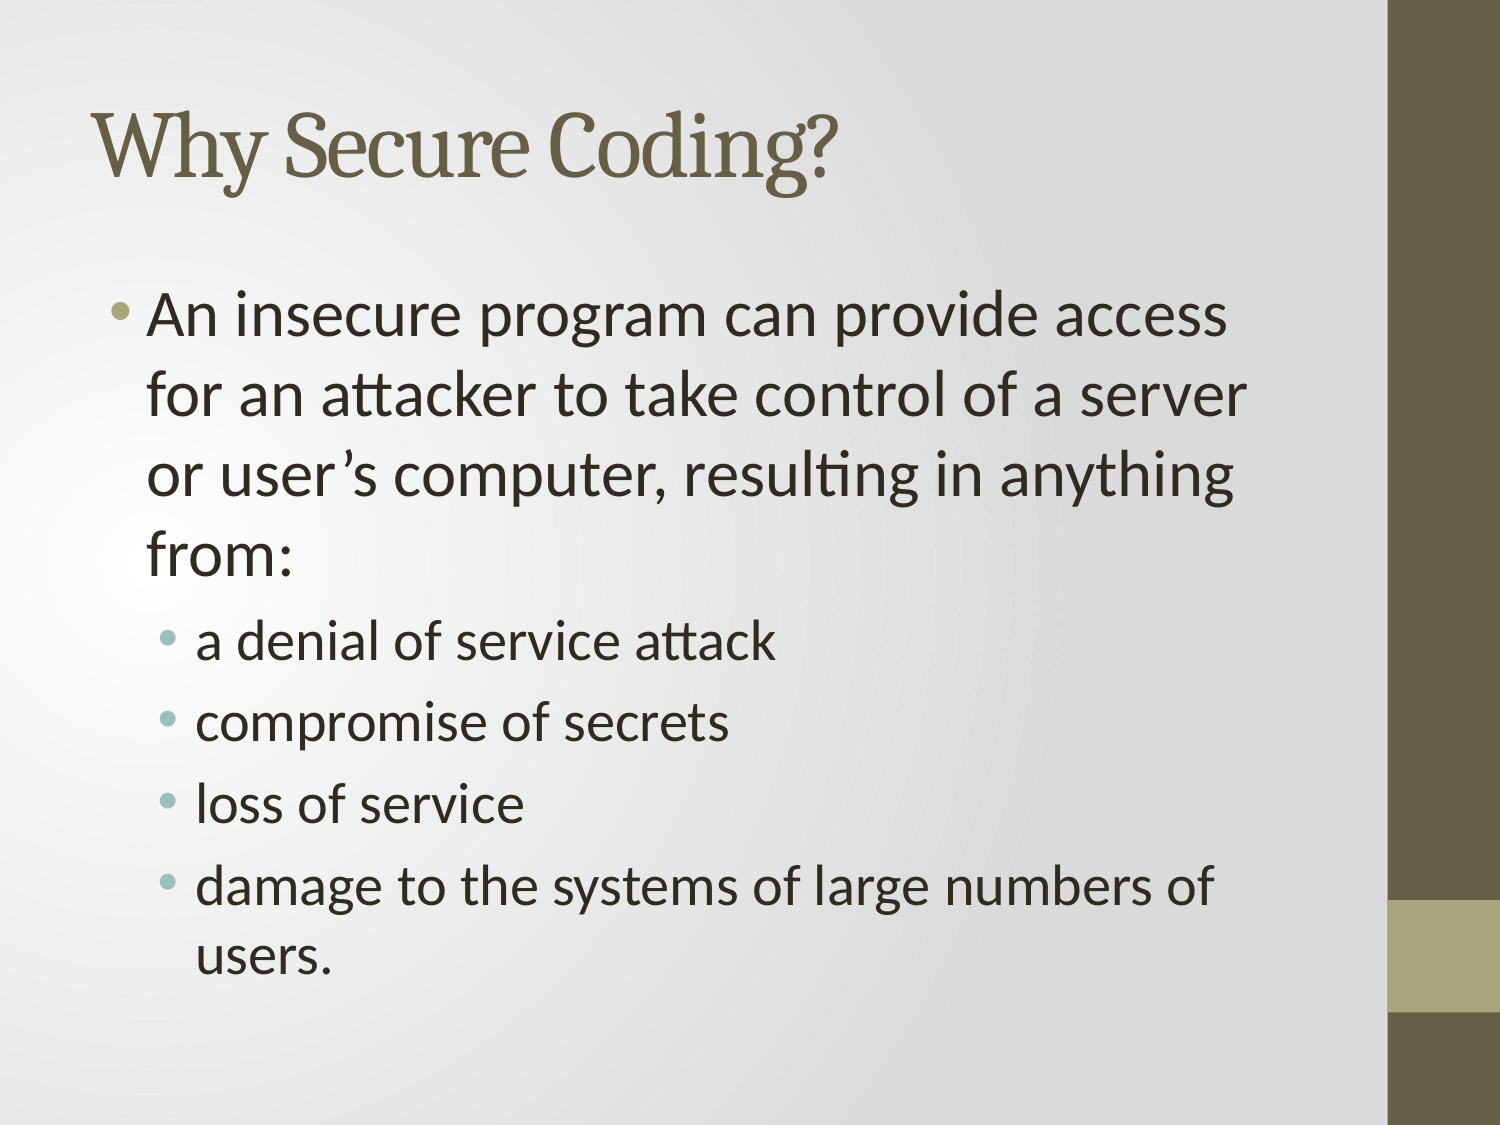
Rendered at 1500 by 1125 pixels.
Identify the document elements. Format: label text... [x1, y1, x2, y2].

list An insecure program can provide access for an attacker to take control of a server or user’s computer, resulting in anything from: a denial of service attack compromise of secrets loss of service damage to the systems of large numbers of users. [75, 262, 1325, 1050]
title Why Secure Coding? [75, 45, 1325, 233]
